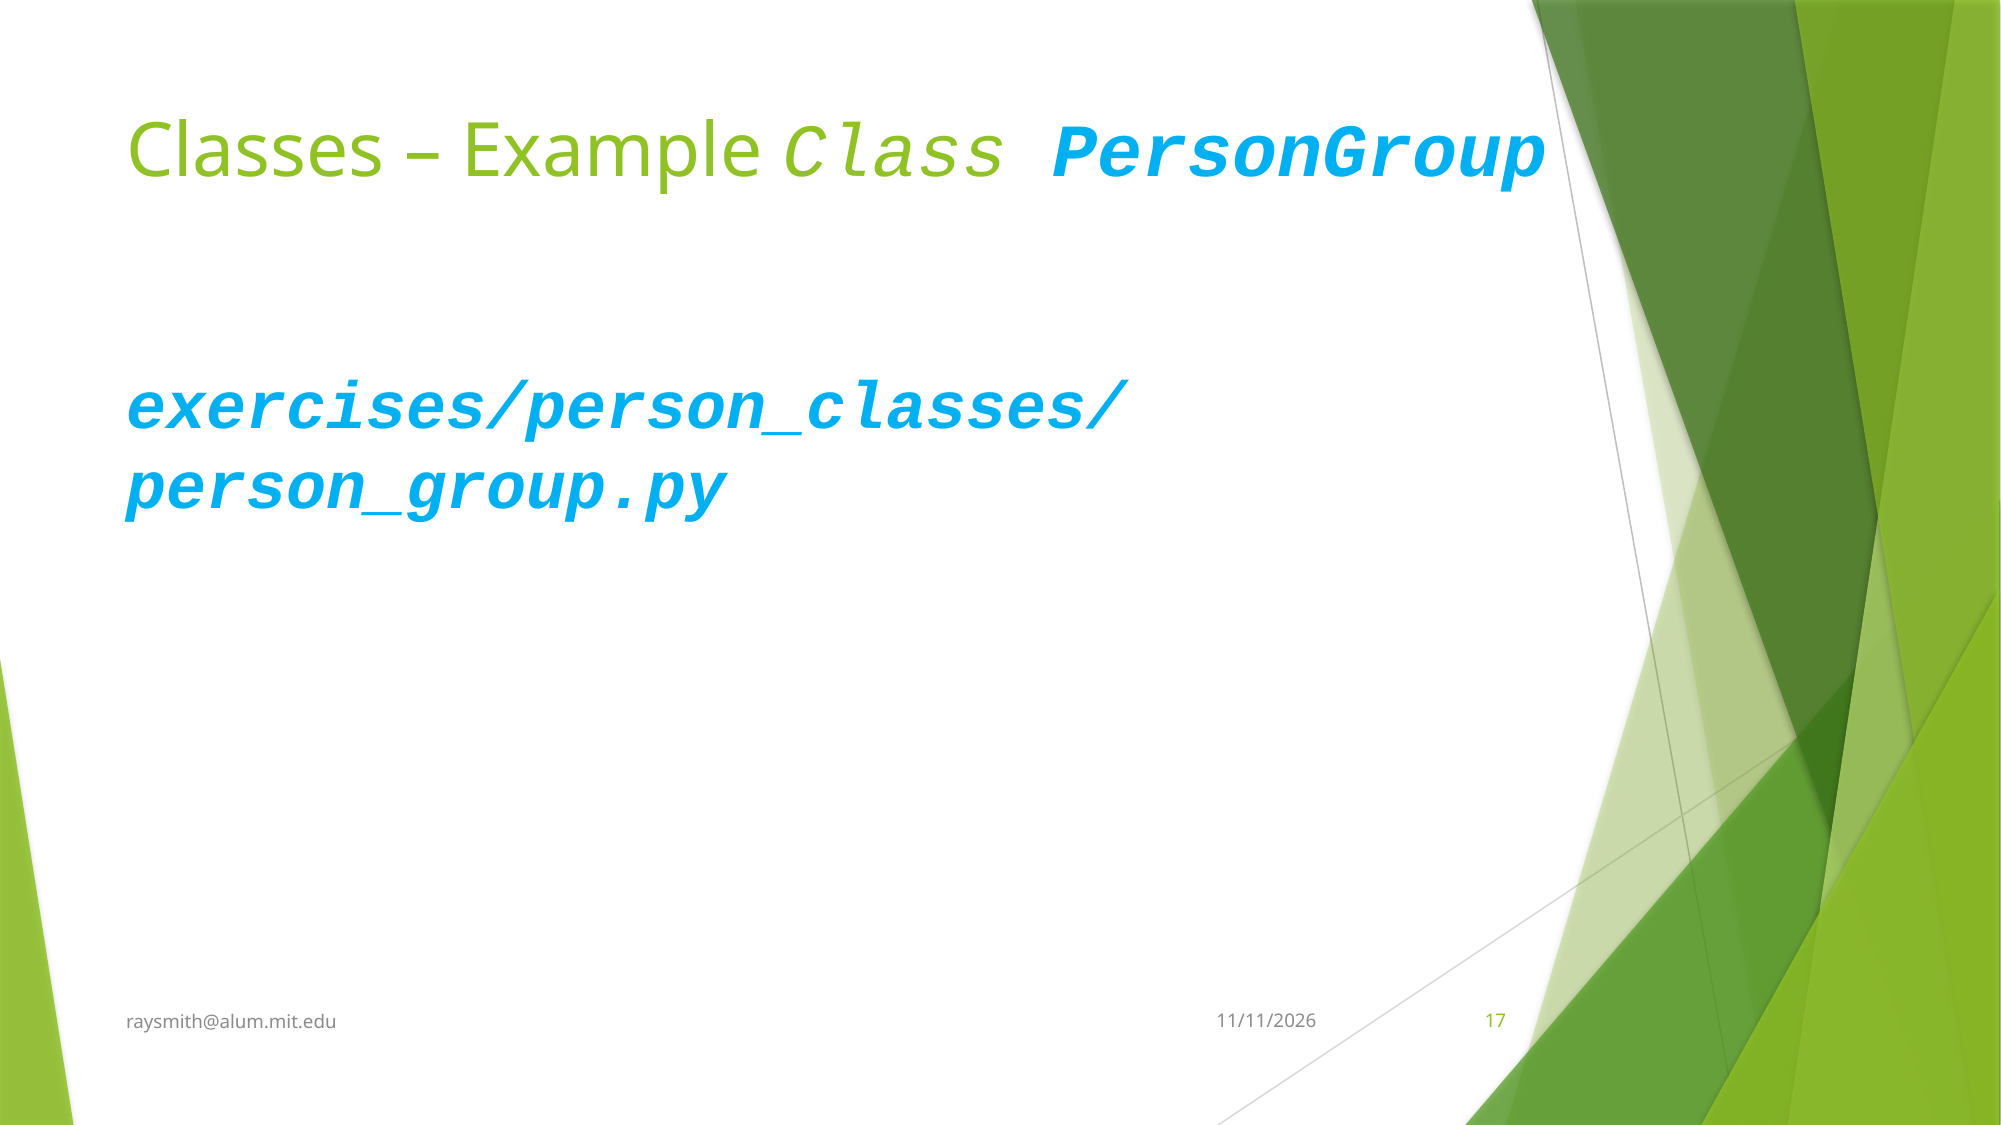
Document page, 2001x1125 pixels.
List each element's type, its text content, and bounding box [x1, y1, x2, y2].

footer raysmith@alum.mit.edu [111, 991, 1145, 1051]
slide_number 17 [1409, 991, 1522, 1051]
title Classes – Example Class PersonGroup [111, 94, 1788, 311]
list exercises/person_classes/person_group.py [111, 354, 1631, 992]
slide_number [1181, 991, 1332, 1051]
